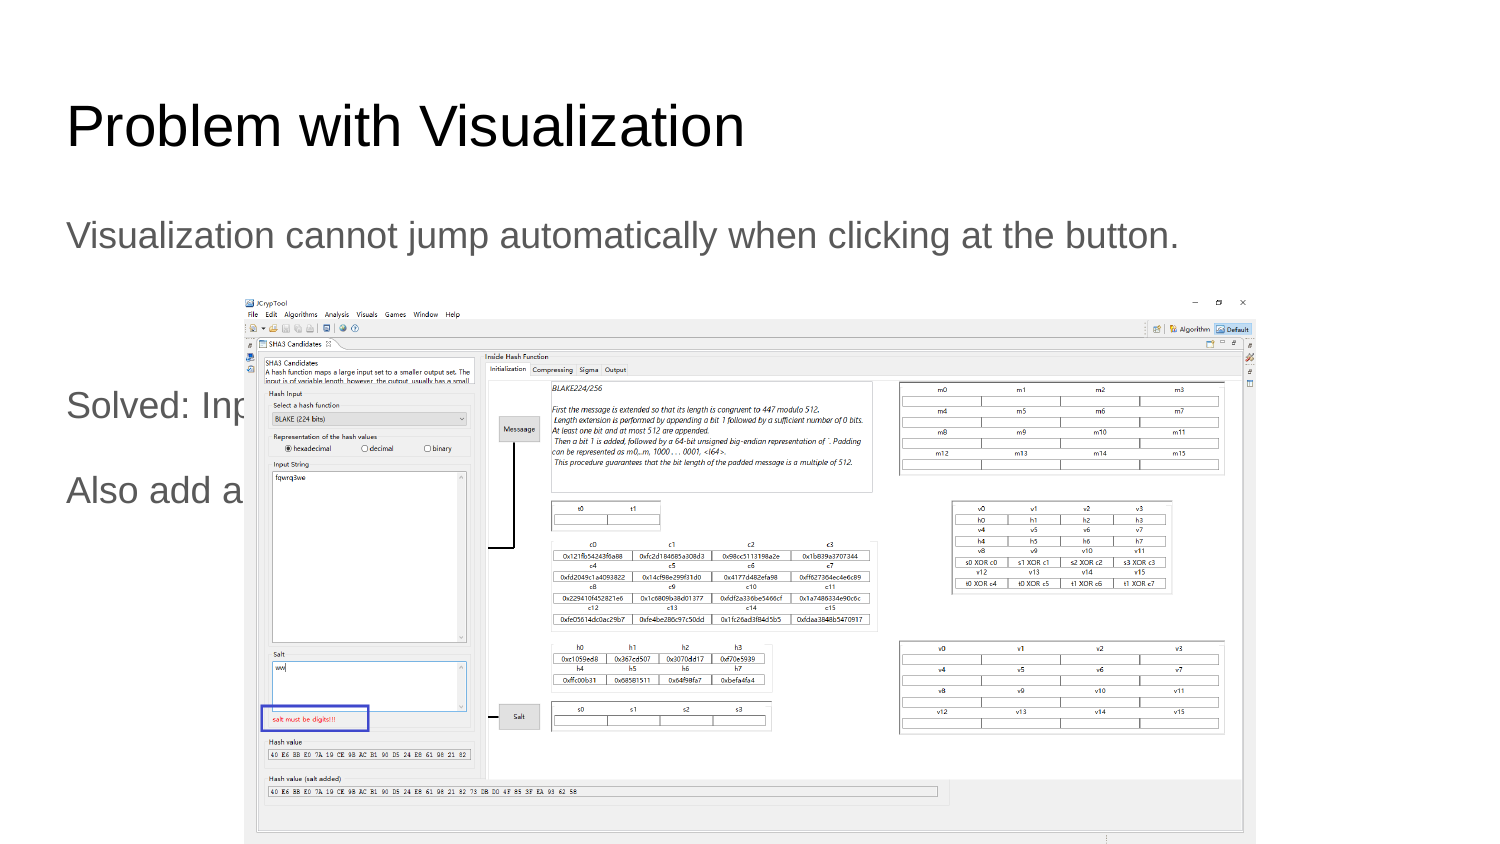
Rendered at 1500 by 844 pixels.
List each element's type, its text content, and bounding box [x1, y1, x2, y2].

title Problem with Visualization [51, 72, 1449, 167]
list Visualization cannot jump automatically when clicking at the button. Solved: Input in salt should be a hexadecimal. Also add alert when input illegal data. [51, 189, 1449, 750]
picture [244, 297, 1256, 844]
